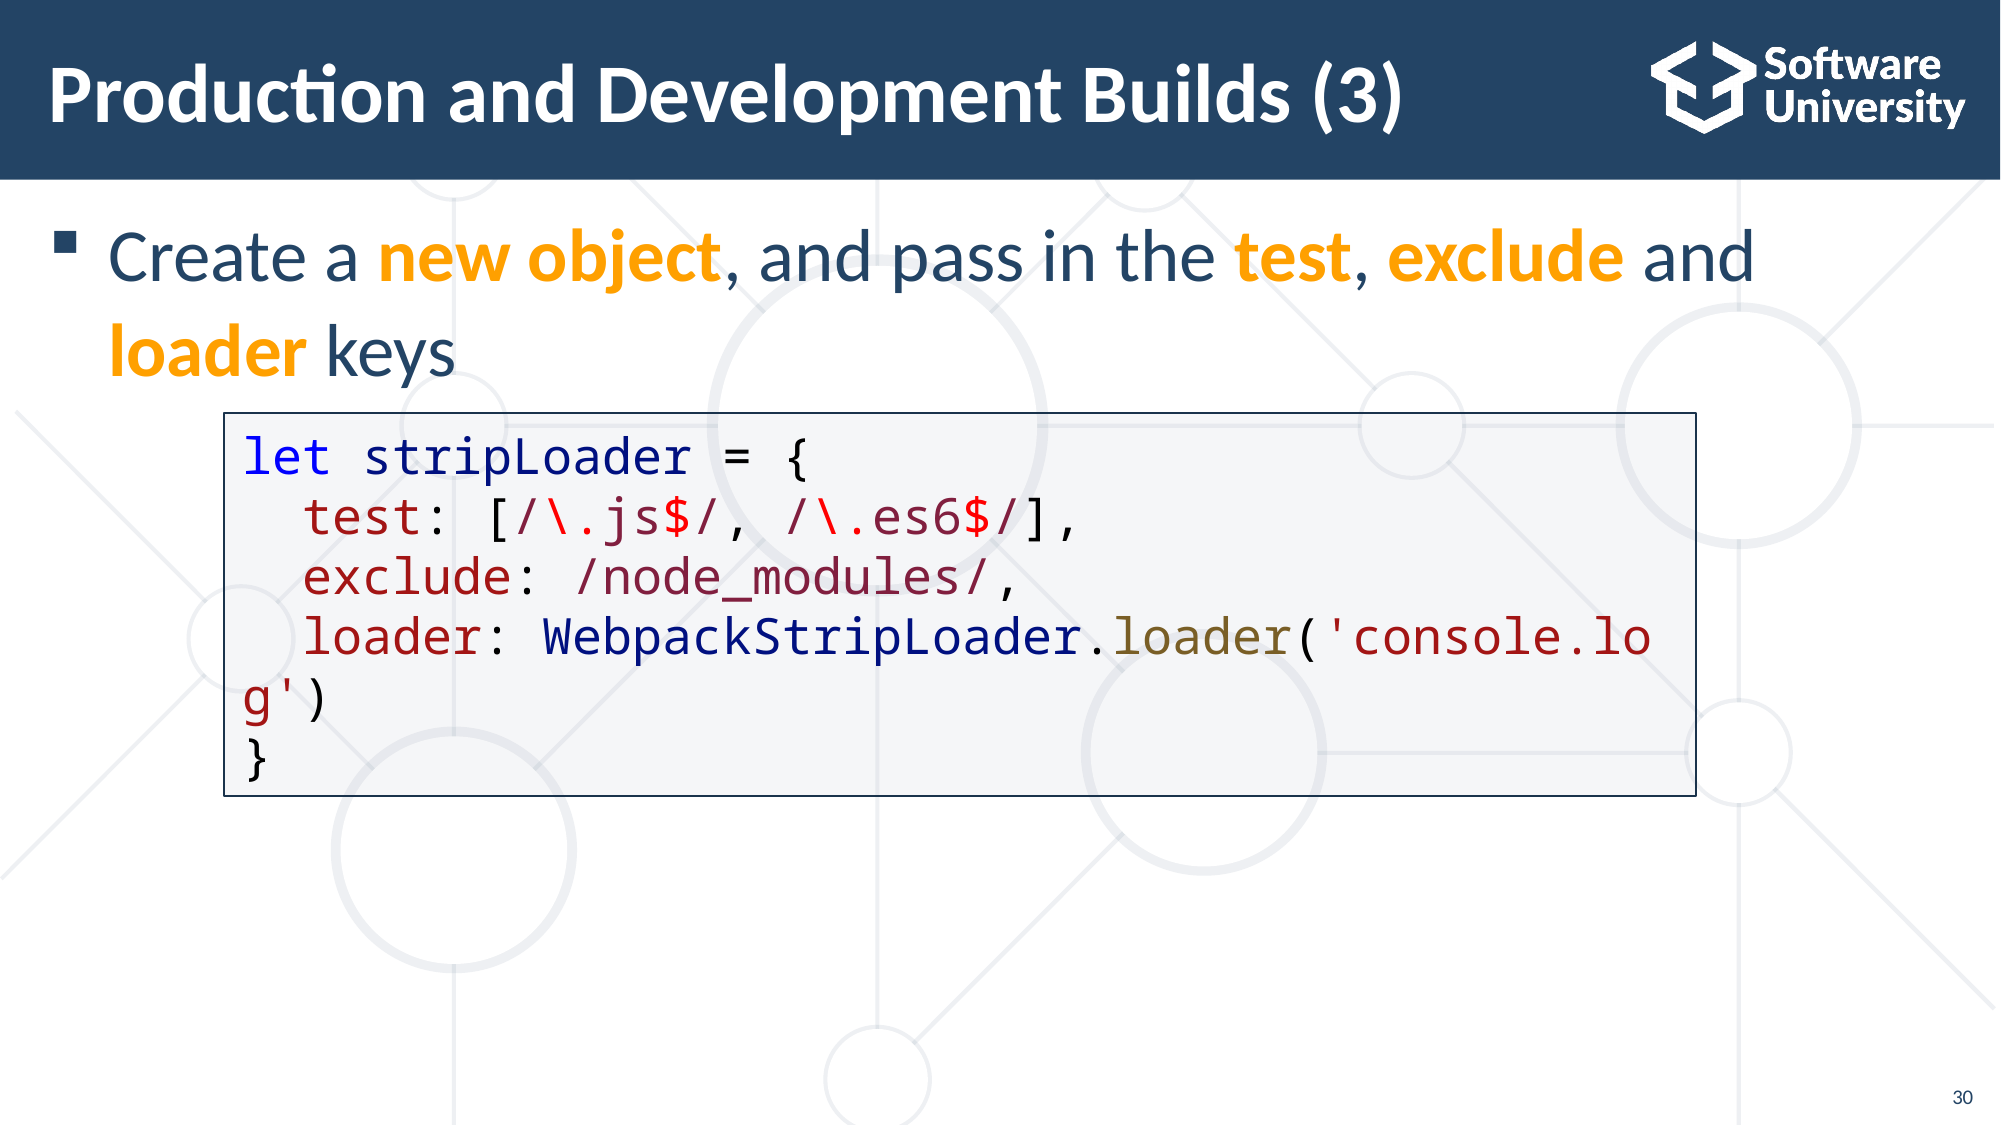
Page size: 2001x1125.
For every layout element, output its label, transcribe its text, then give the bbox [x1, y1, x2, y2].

text_box let stripLoader = { test: [/\.js$/, /\.es6$/], exclude: /node_modules/, loader: WebpackStripLoader.loader('console.log') } [224, 412, 1696, 797]
picture [1651, 41, 1966, 134]
title Production and Development Builds (3) [31, 16, 1625, 162]
slide_number 30 [1927, 1067, 1989, 1117]
list Create a new object, and pass in the test, exclude and loader keys [31, 196, 1970, 1104]
